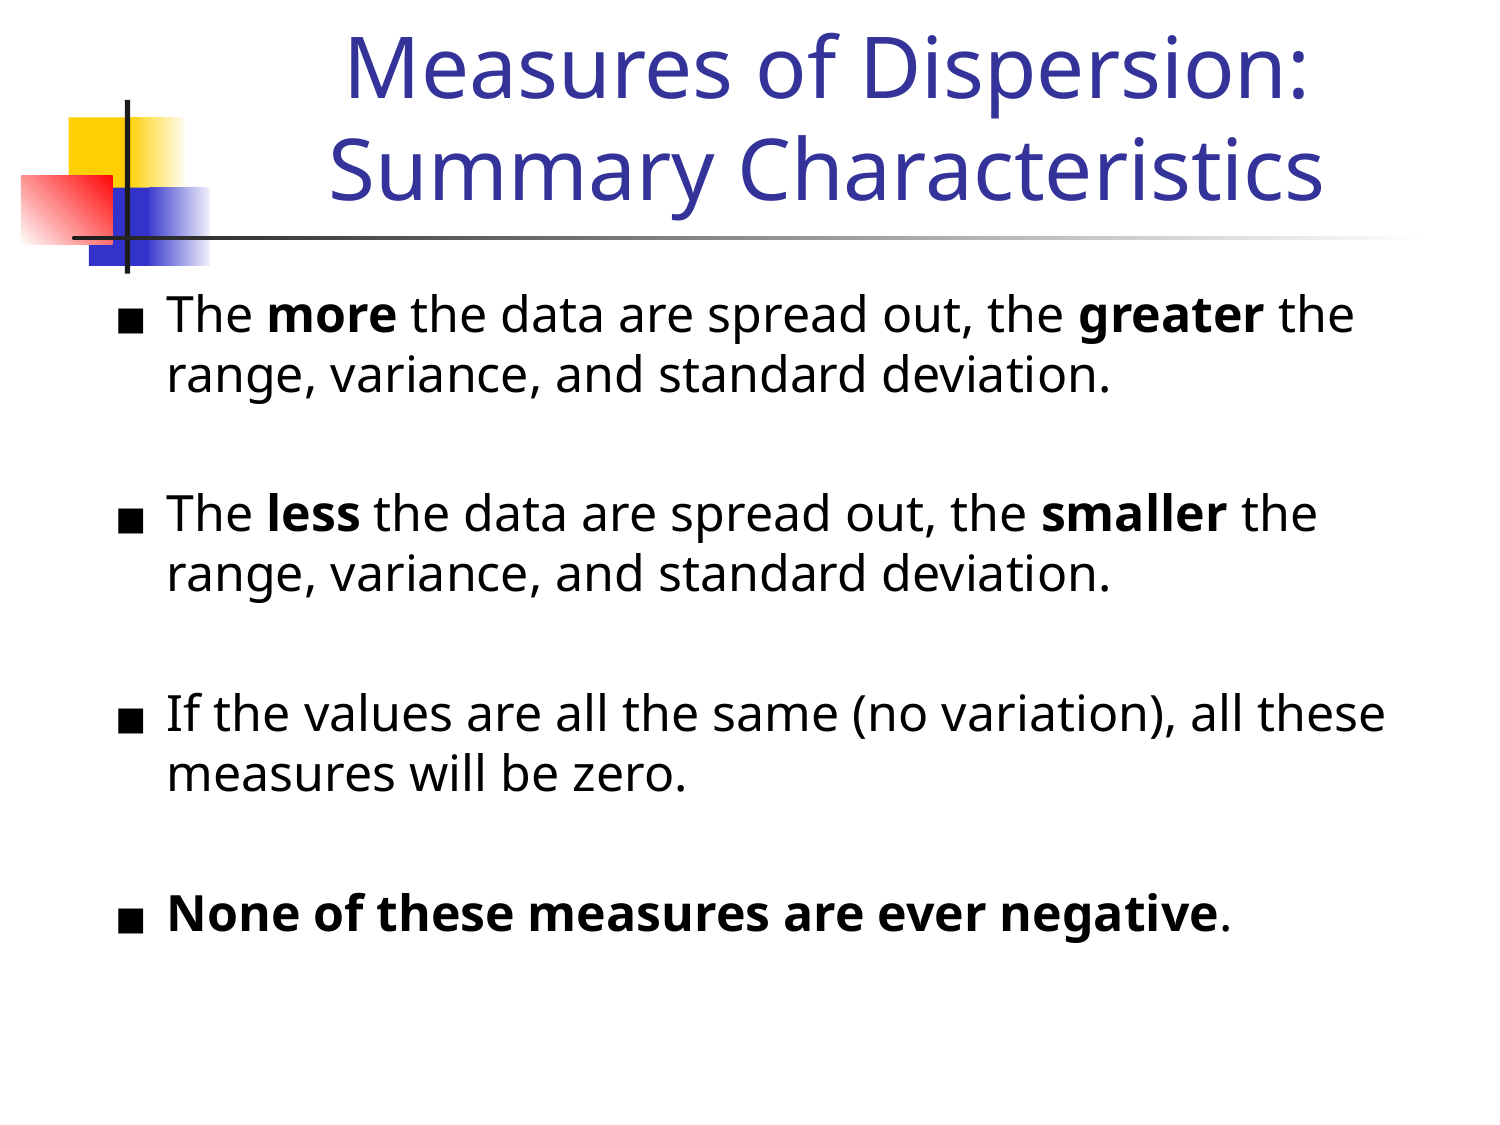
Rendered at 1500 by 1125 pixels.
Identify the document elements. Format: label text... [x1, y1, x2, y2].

title Measures of Dispersion: Summary Characteristics [188, 37, 1468, 225]
list The more the data are spread out, the greater the range, variance, and standard deviation. The less the data are spread out, the smaller the range, variance, and standard deviation. If the values are all the same (no variation), all these measures will be zero. None of these measures are ever negative. [99, 275, 1425, 978]
